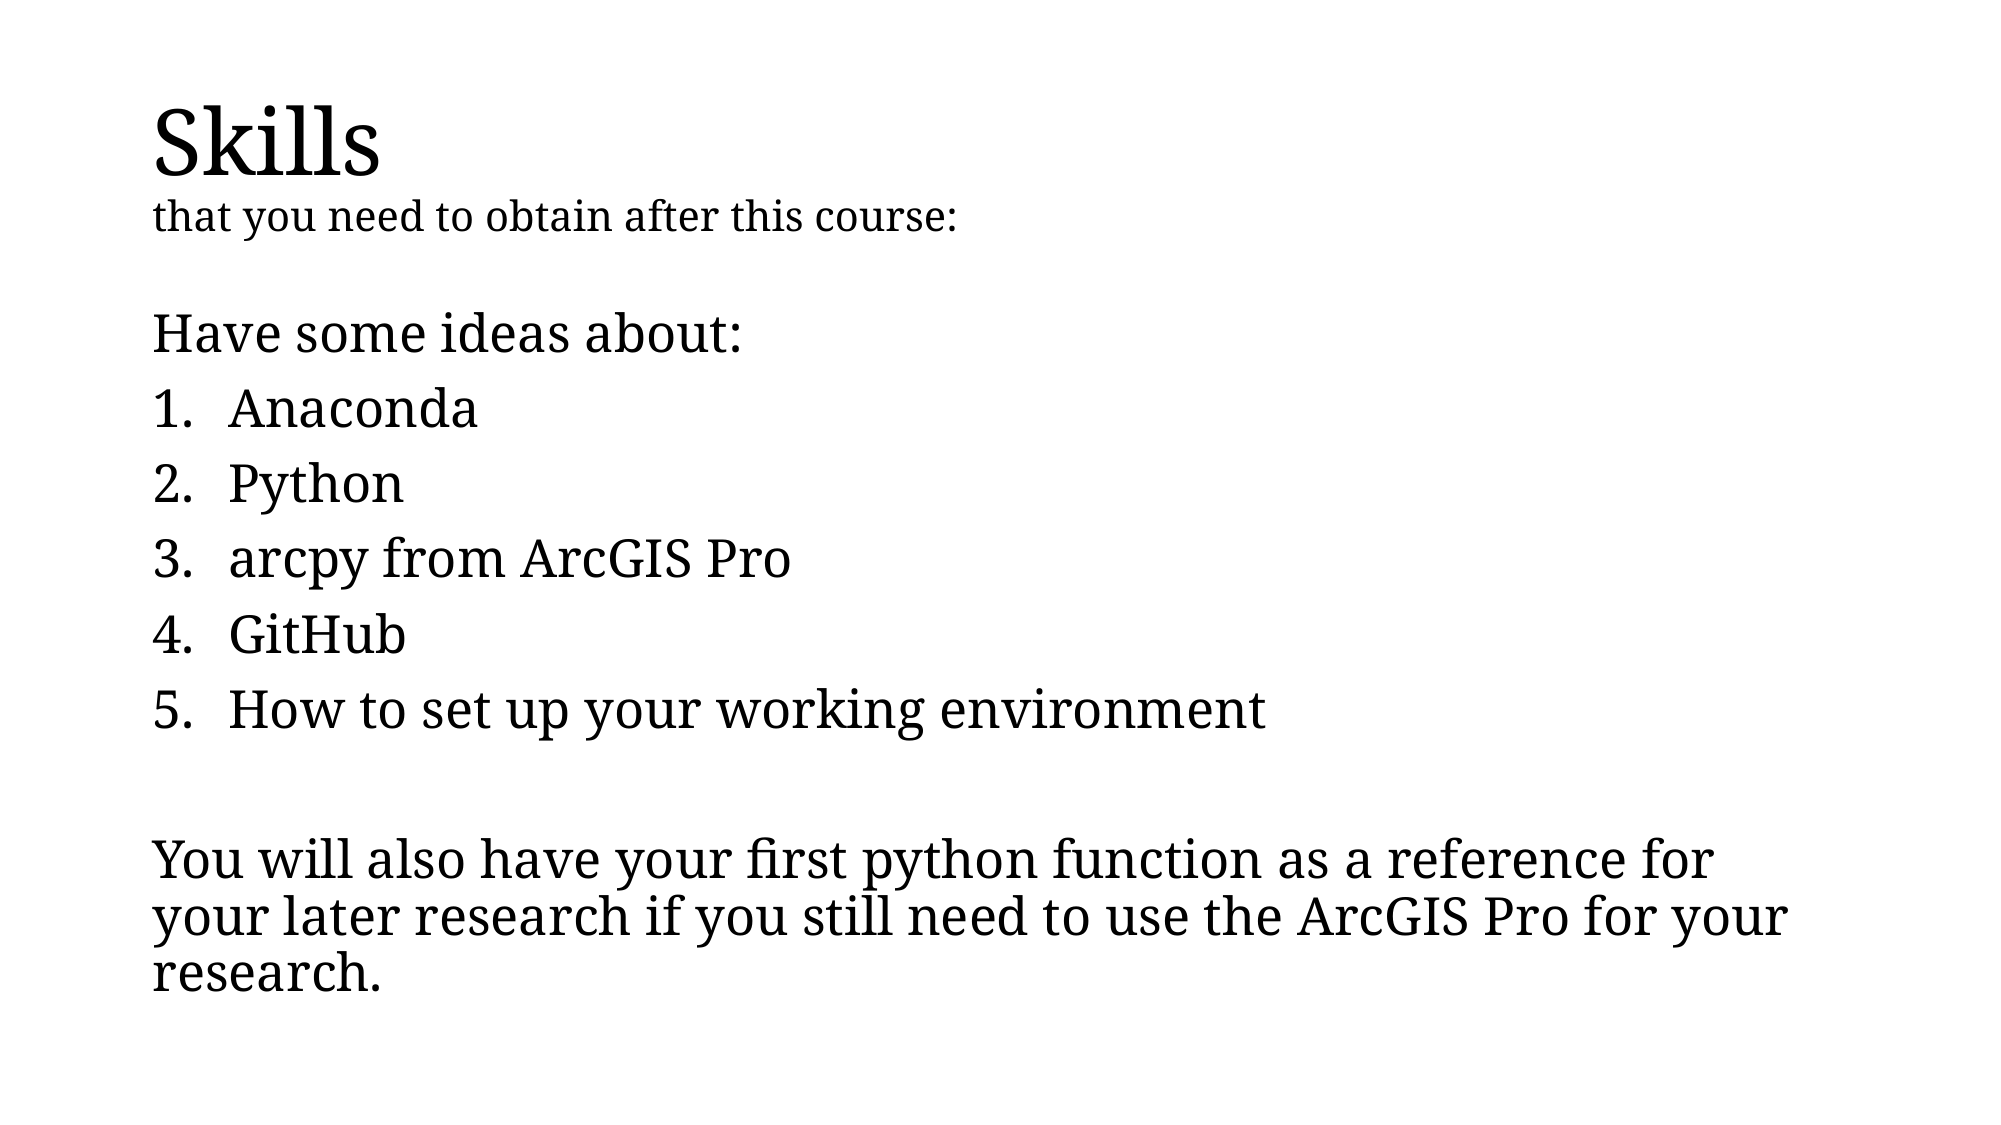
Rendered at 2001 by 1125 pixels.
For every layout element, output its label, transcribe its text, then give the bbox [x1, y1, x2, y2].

list Have some ideas about: Anaconda Python arcpy from ArcGIS Pro GitHub How to set up your working environment You will also have your first python function as a reference for your later research if you still need to use the ArcGIS Pro for your research. [137, 299, 1863, 1014]
title Skills that you need to obtain after this course: [137, 59, 1863, 278]
